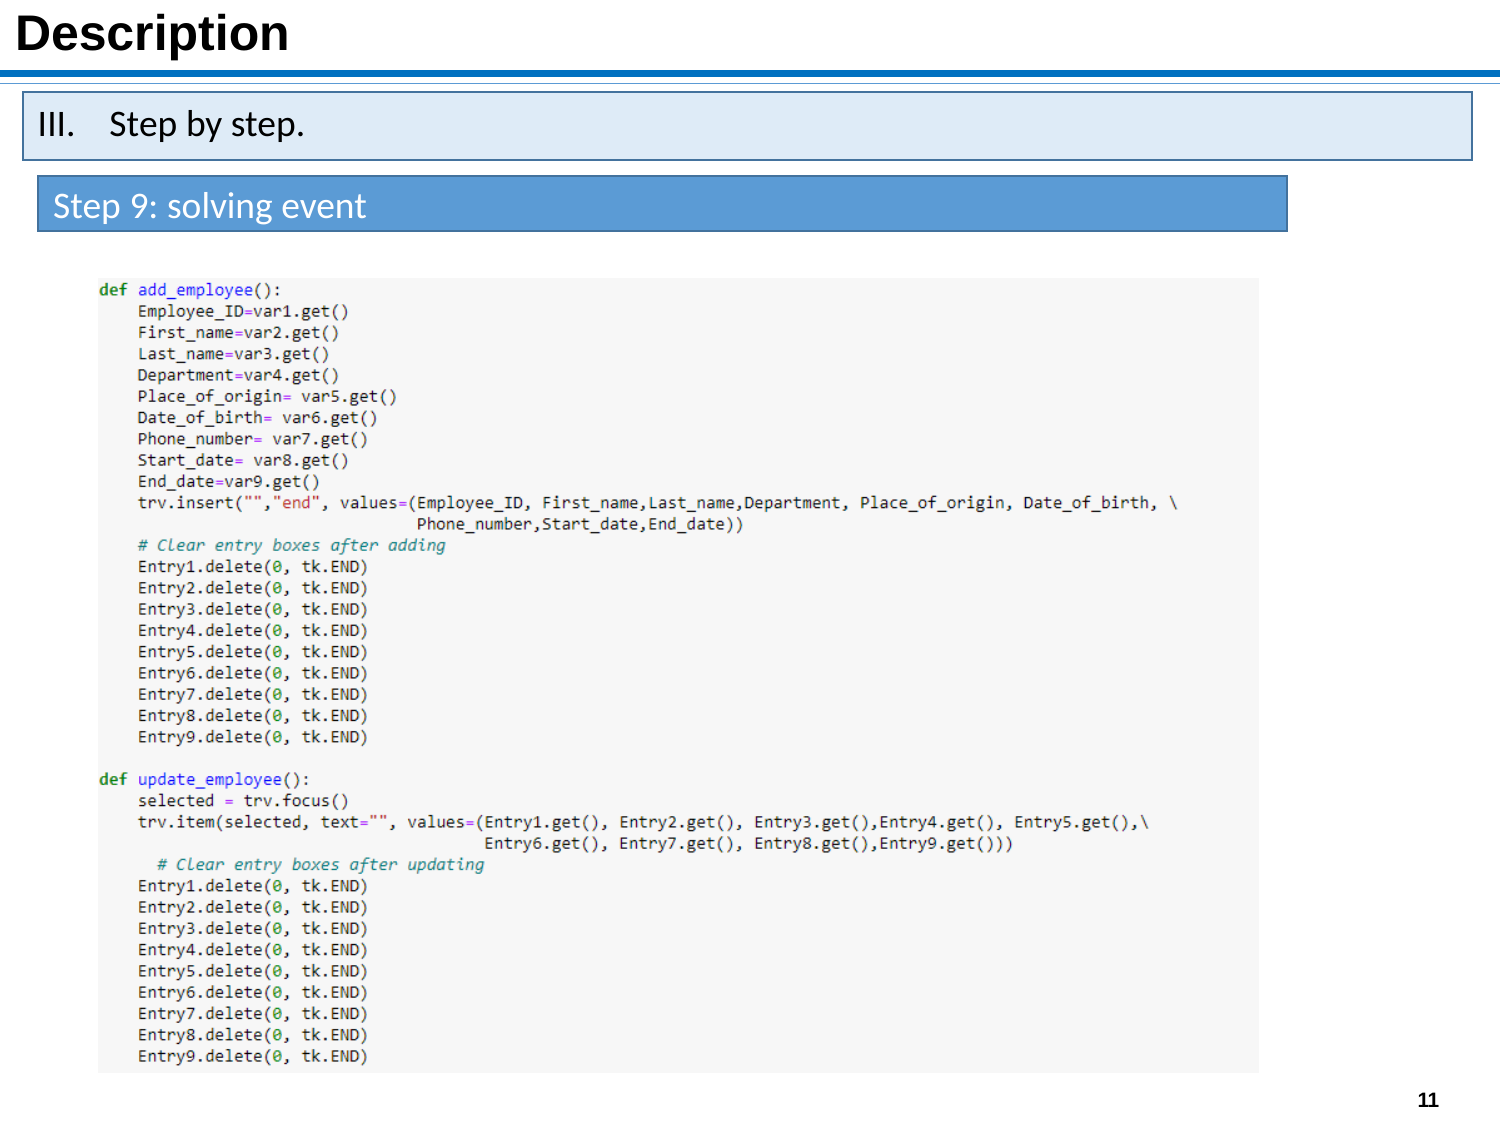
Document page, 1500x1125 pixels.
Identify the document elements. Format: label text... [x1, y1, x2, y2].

text_box III. Step by step. [22, 91, 1473, 161]
picture [97, 278, 1259, 1073]
text_box Step 9: solving event [37, 175, 1288, 232]
title Description [0, 0, 602, 69]
